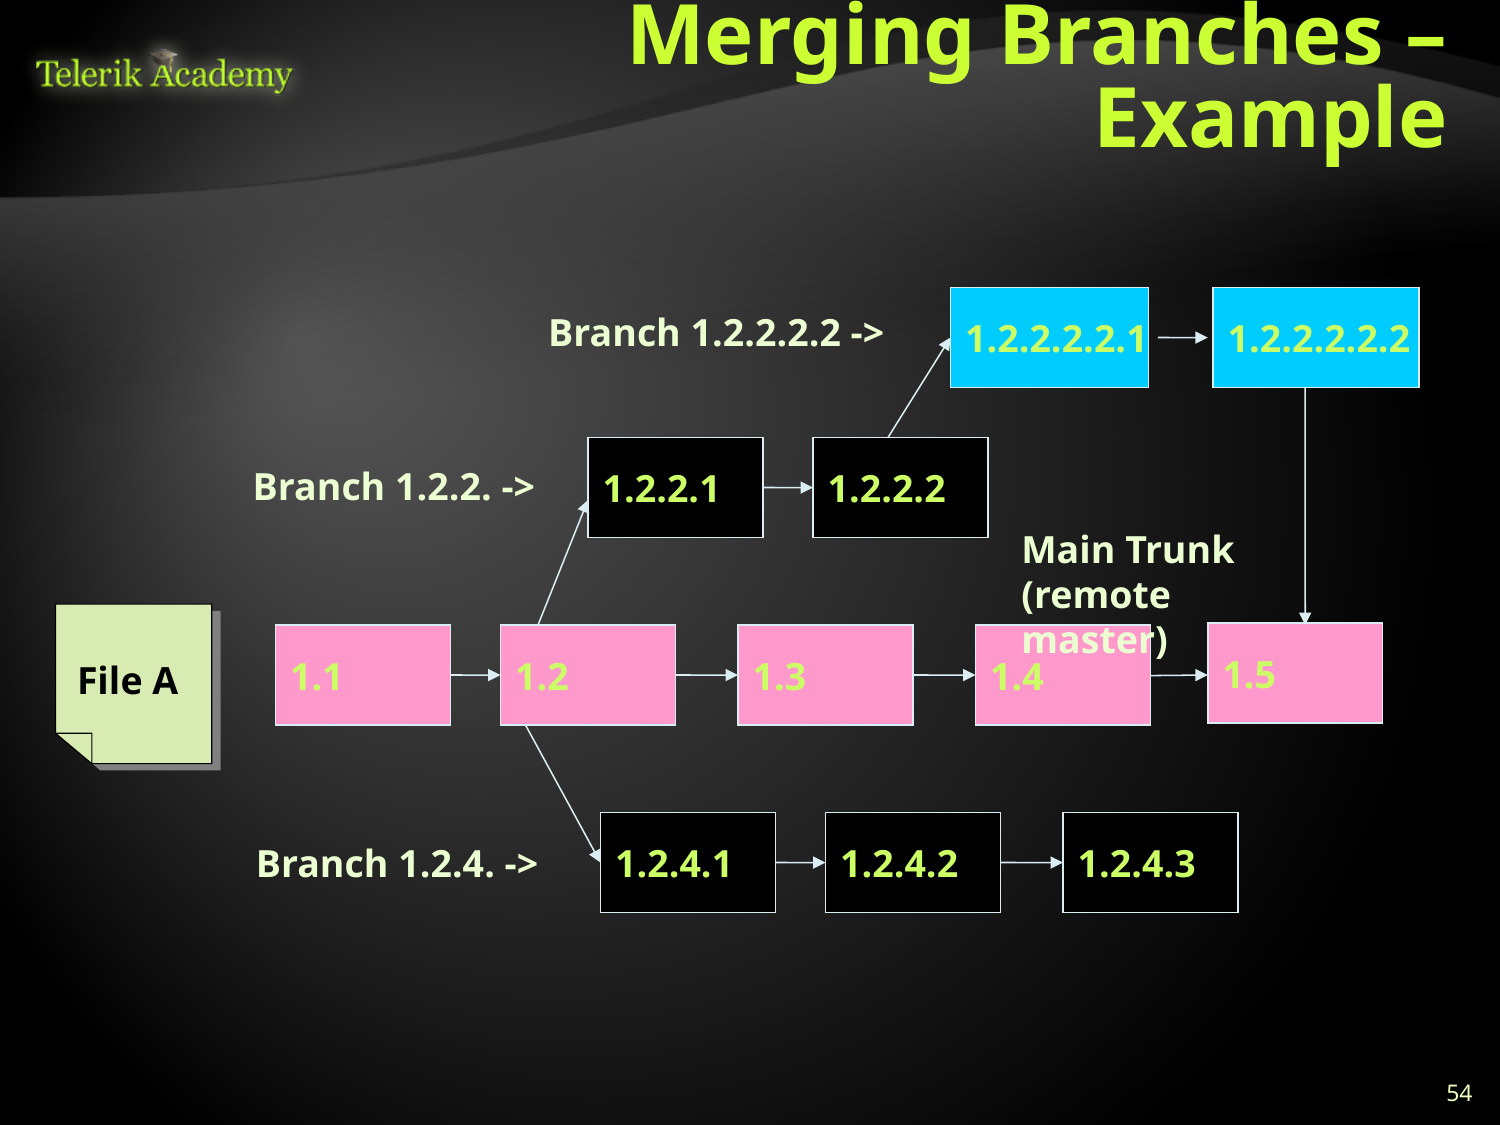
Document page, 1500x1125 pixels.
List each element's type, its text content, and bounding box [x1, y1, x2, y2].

text_box 1.2.2.2.2.2 [1212, 287, 1420, 388]
text_box [887, 337, 951, 438]
text_box 1.2.4.2 [825, 812, 1001, 913]
text_box Main Trunk (remote master) [1006, 518, 1305, 669]
text_box [912, 668, 976, 682]
title Merging Branches – Example [300, 12, 1463, 150]
text_box [450, 668, 501, 682]
text_box [1000, 856, 1063, 869]
text_box [762, 481, 814, 494]
text_box Branch 1.2.2.2.2 -> [533, 301, 909, 362]
text_box [1150, 668, 1208, 682]
text_box 1.2.2.2 [813, 437, 988, 538]
text_box [1299, 387, 1312, 623]
text_box 1.2.2.1 [588, 437, 763, 538]
text_box 1.2.2.2.2.1 [950, 287, 1149, 388]
text_box [675, 668, 739, 682]
slide_number 54 [1412, 1074, 1488, 1113]
text_box 1.2.4.1 [600, 812, 776, 913]
text_box Branch 1.2.4. -> [241, 833, 617, 893]
text_box Branch 1.2.2. -> [237, 455, 613, 515]
text_box 1.4 [975, 624, 1151, 725]
text_box 1.2 [500, 624, 676, 725]
text_box 1.1 [275, 624, 451, 725]
text_box 1.3 [738, 624, 913, 725]
picture [0, 0, 1500, 1125]
text_box 1.2.4.3 [1062, 812, 1238, 913]
text_box [775, 856, 826, 869]
text_box 1.5 [1207, 623, 1383, 723]
text_box [1157, 331, 1208, 344]
